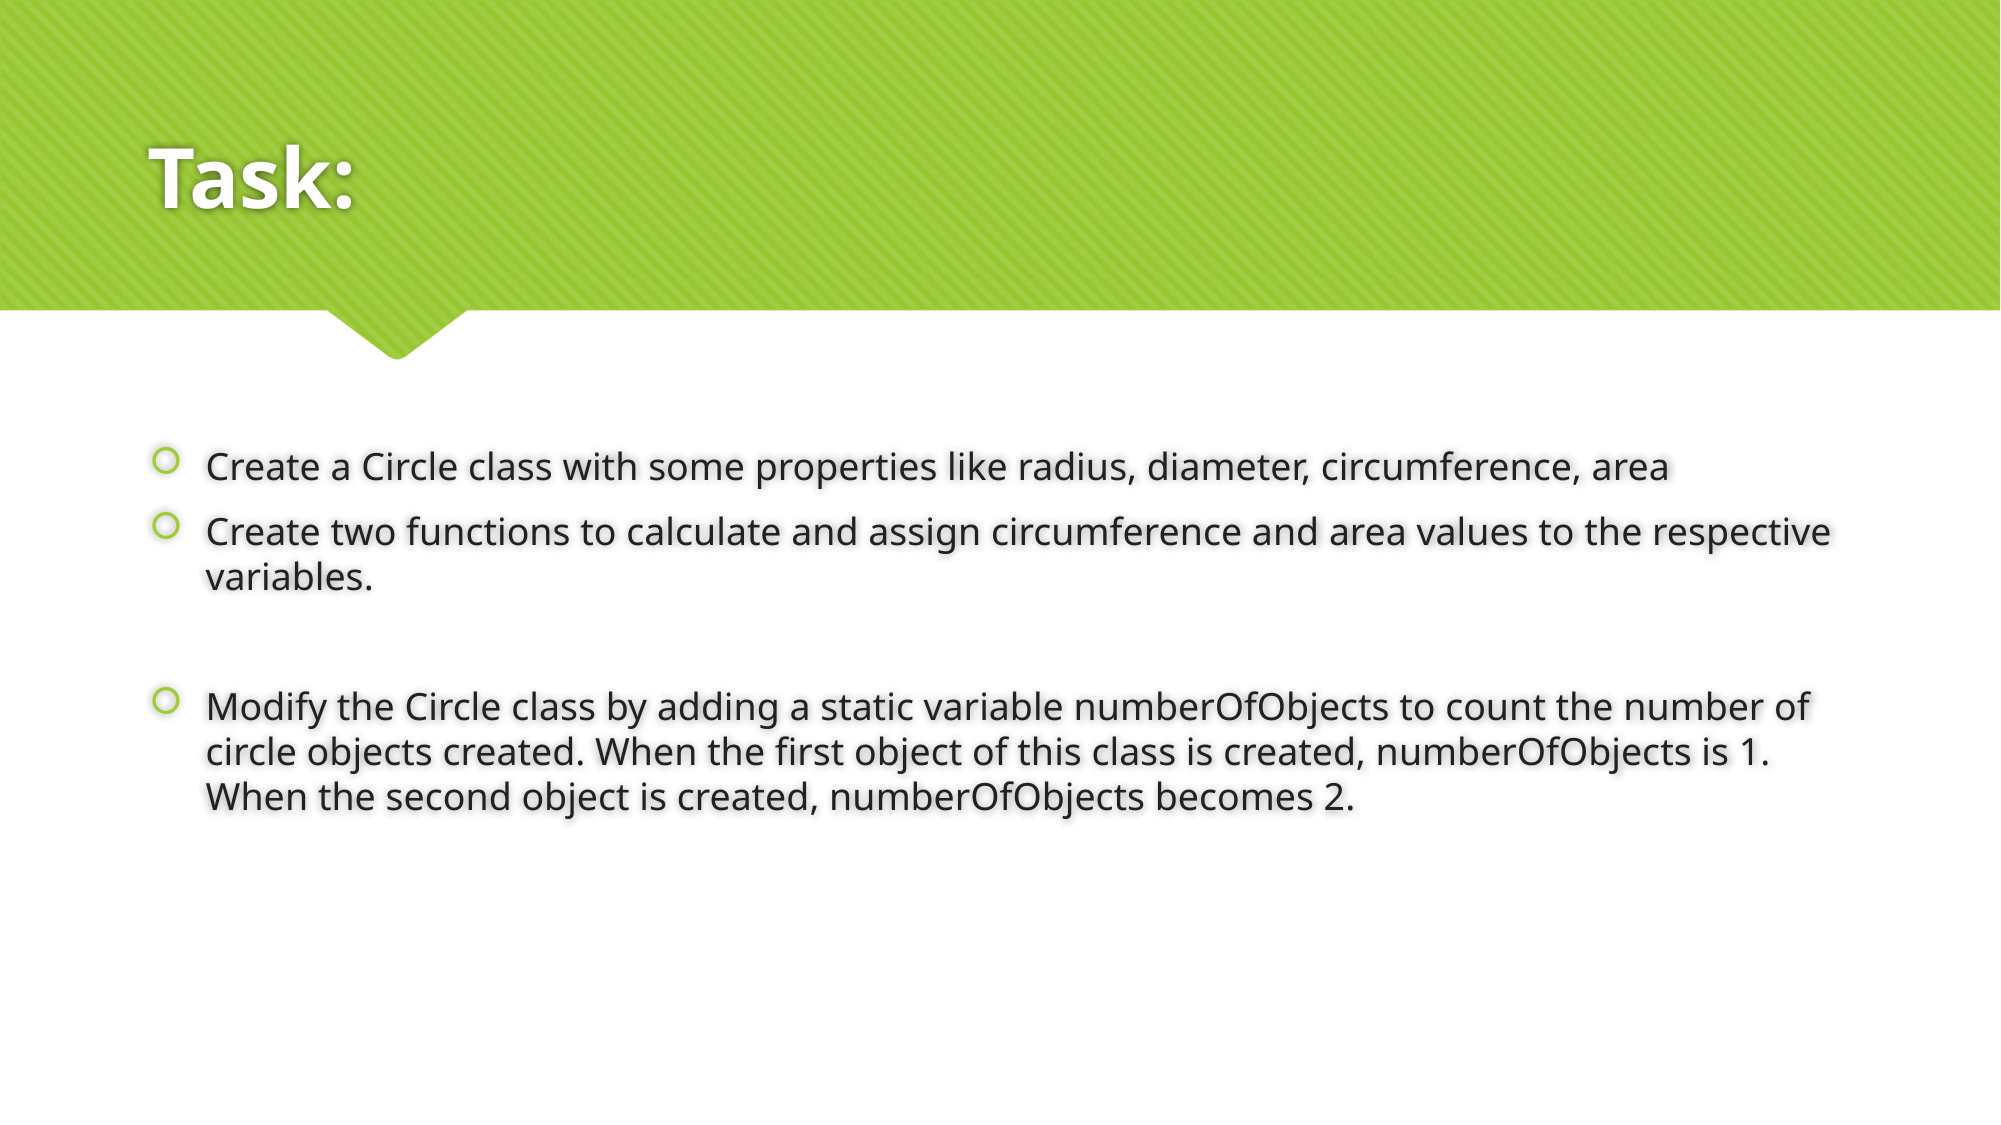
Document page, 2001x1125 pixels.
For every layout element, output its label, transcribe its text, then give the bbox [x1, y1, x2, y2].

title Task: [132, 73, 1868, 233]
list Create a Circle class with some properties like radius, diameter, circumference, area Create two functions to calculate and assign circumference and area values to the respective variables. Modify the Circle class by adding a static variable numberOfObjects to count the number of circle objects created. When the first object of this class is created, numberOfObjects is 1. When the second object is created, numberOfObjects becomes 2. [134, 364, 1866, 962]
